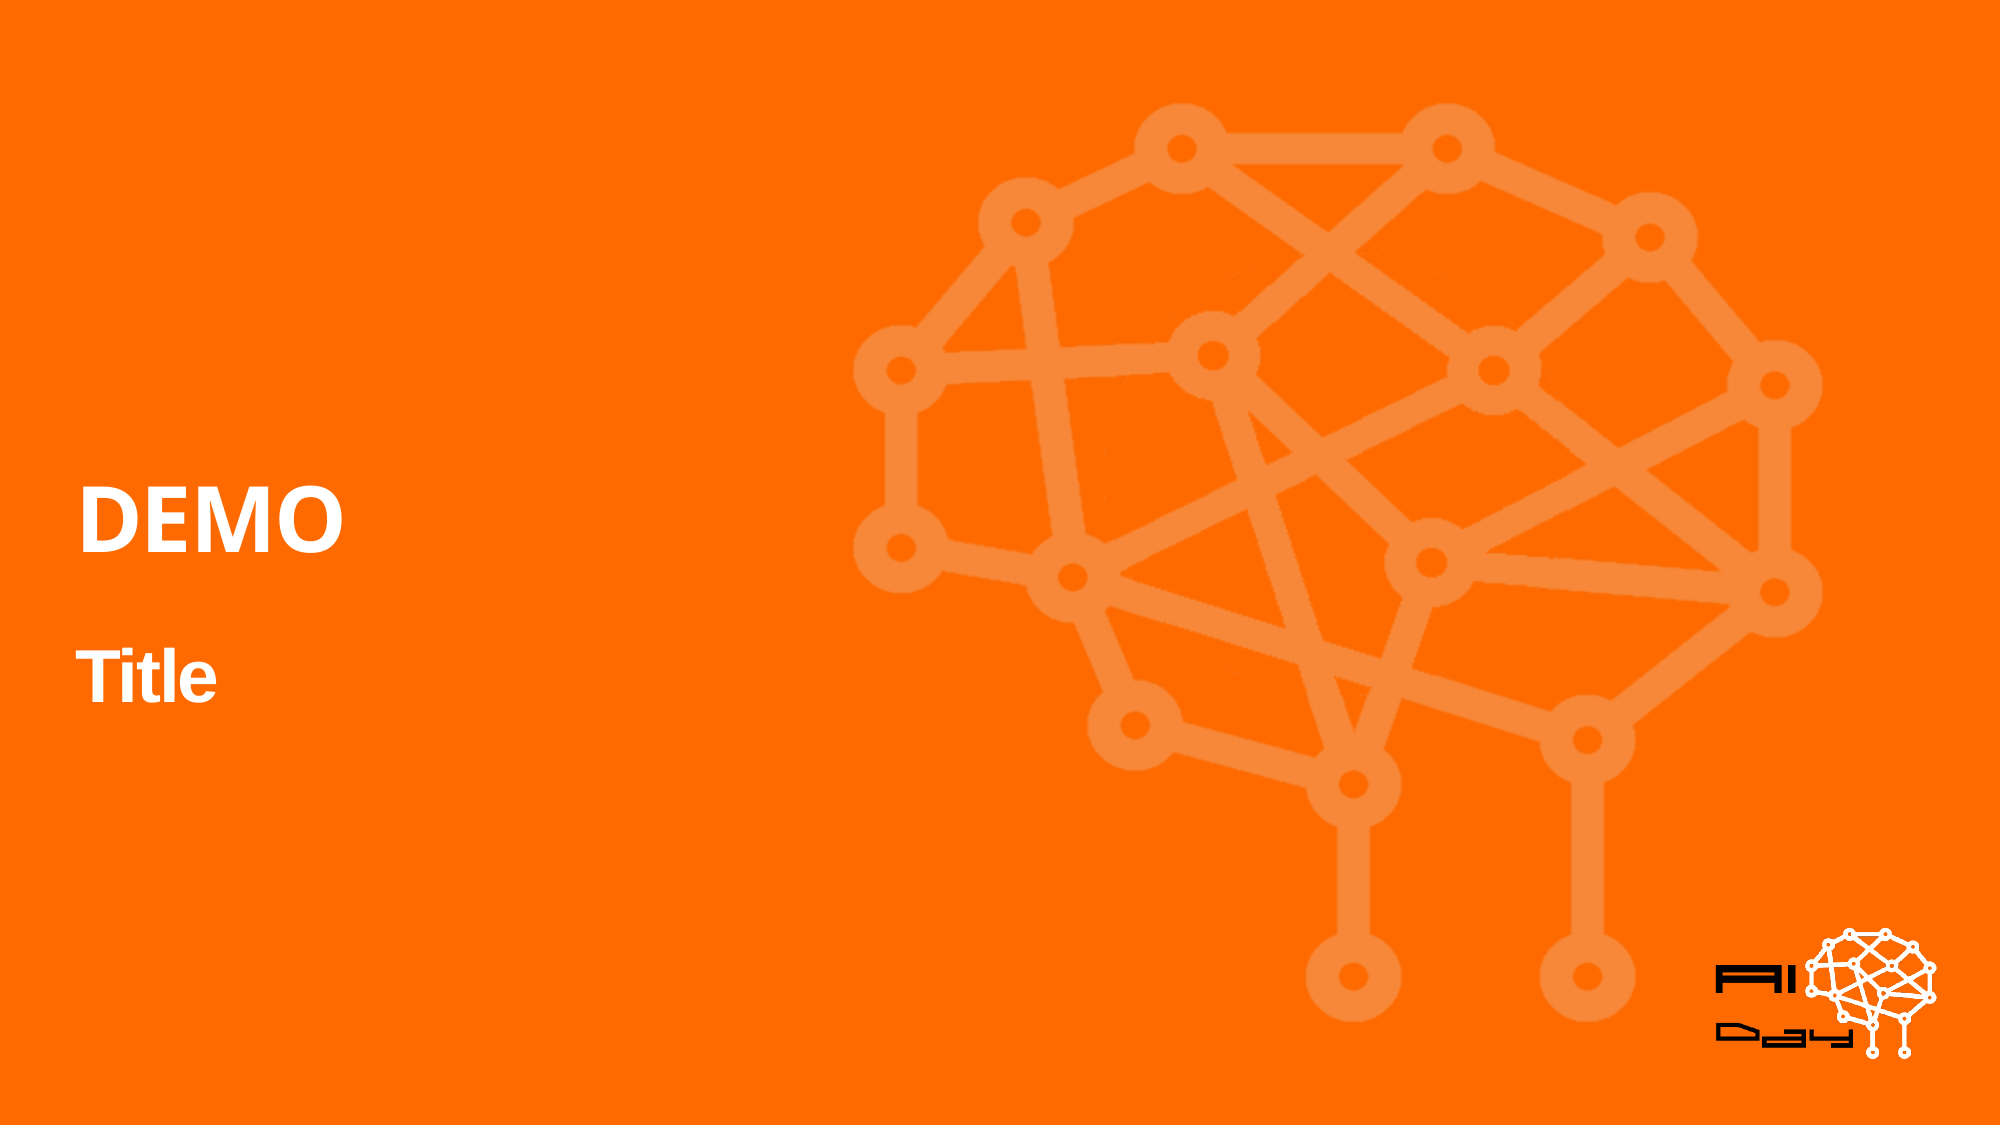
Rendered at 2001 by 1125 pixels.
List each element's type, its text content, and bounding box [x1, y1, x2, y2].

title DEMO [75, 473, 1925, 591]
picture [1699, 861, 1963, 1125]
